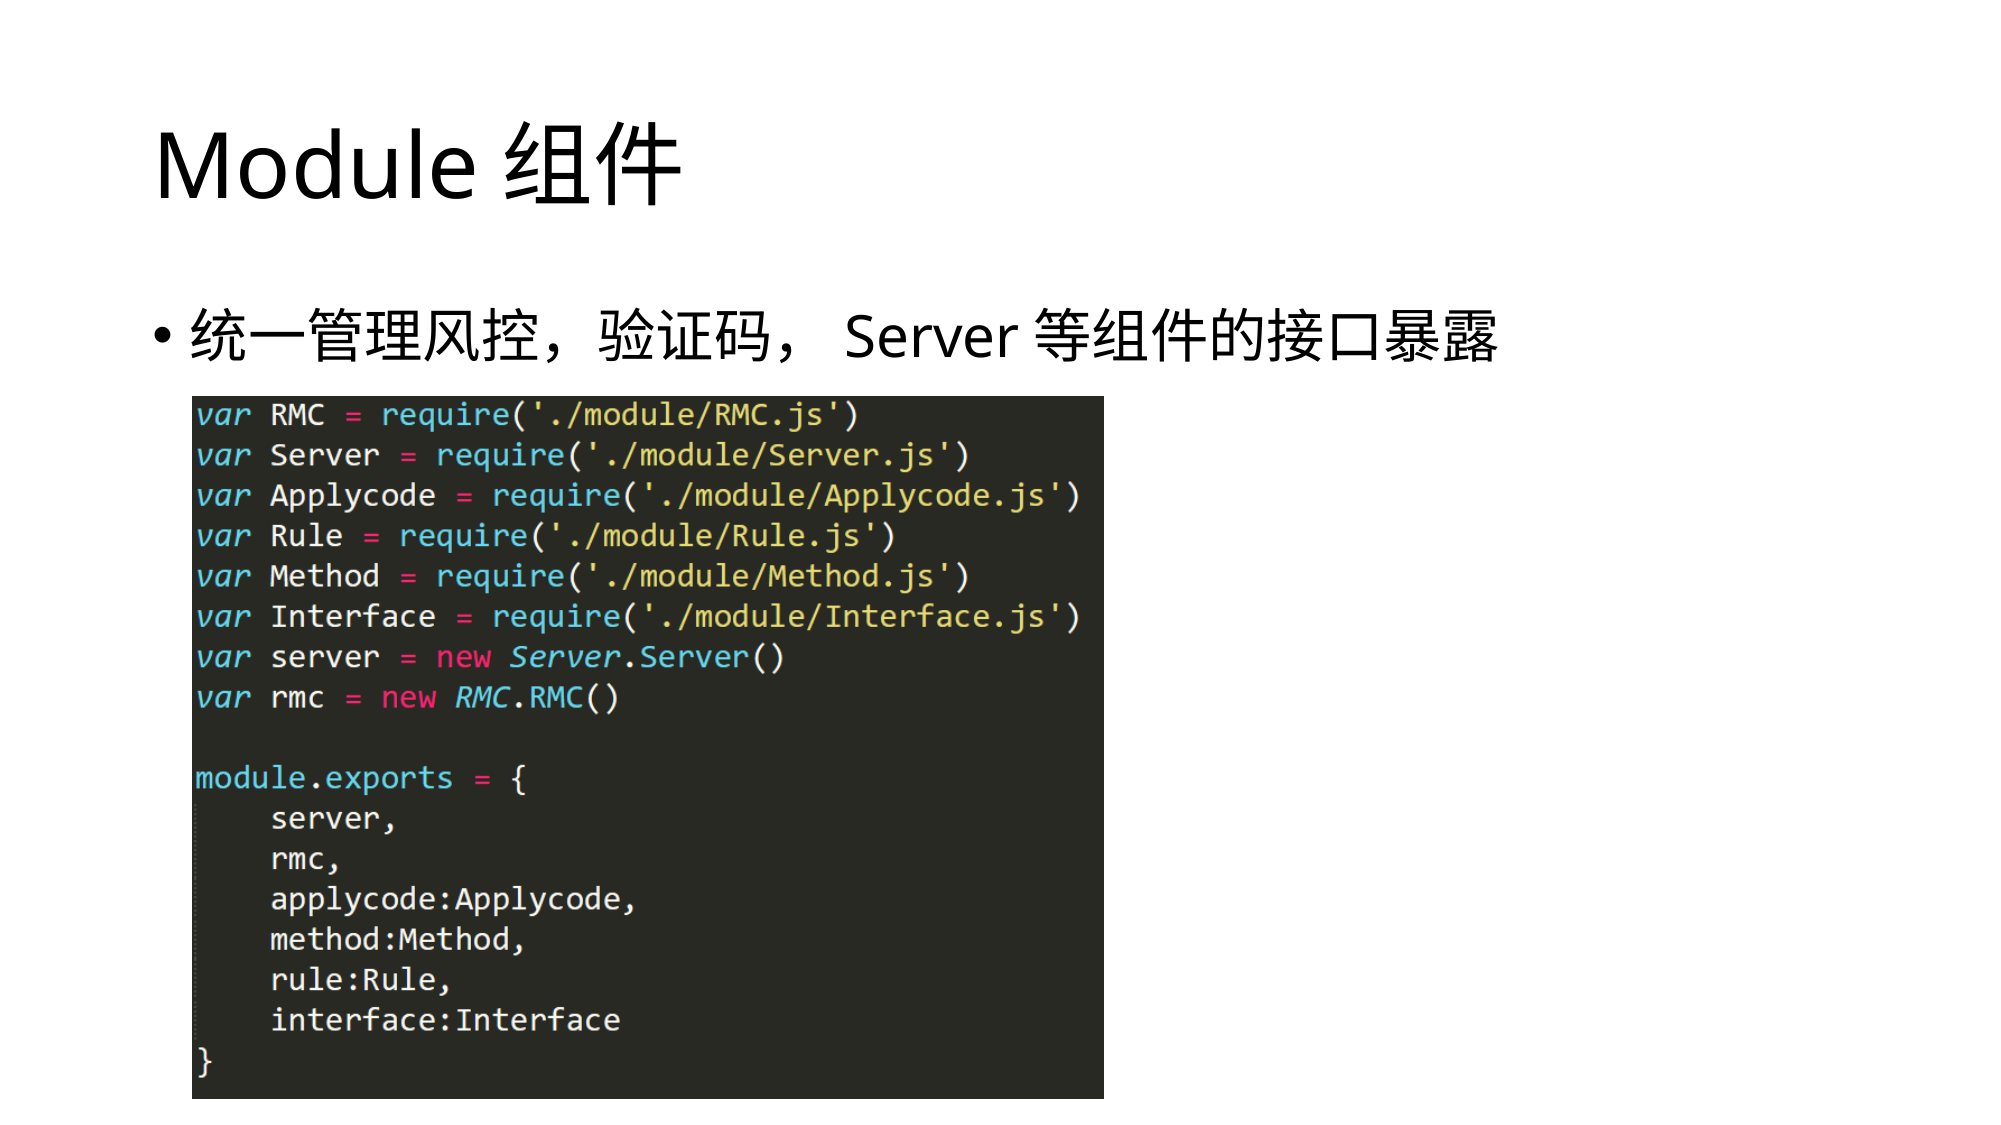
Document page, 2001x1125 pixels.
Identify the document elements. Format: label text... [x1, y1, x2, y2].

list 统一管理风控，验证码，Server等组件的接口暴露 [137, 299, 1863, 1014]
picture [192, 396, 1104, 1099]
title Module组件 [137, 59, 1863, 278]
